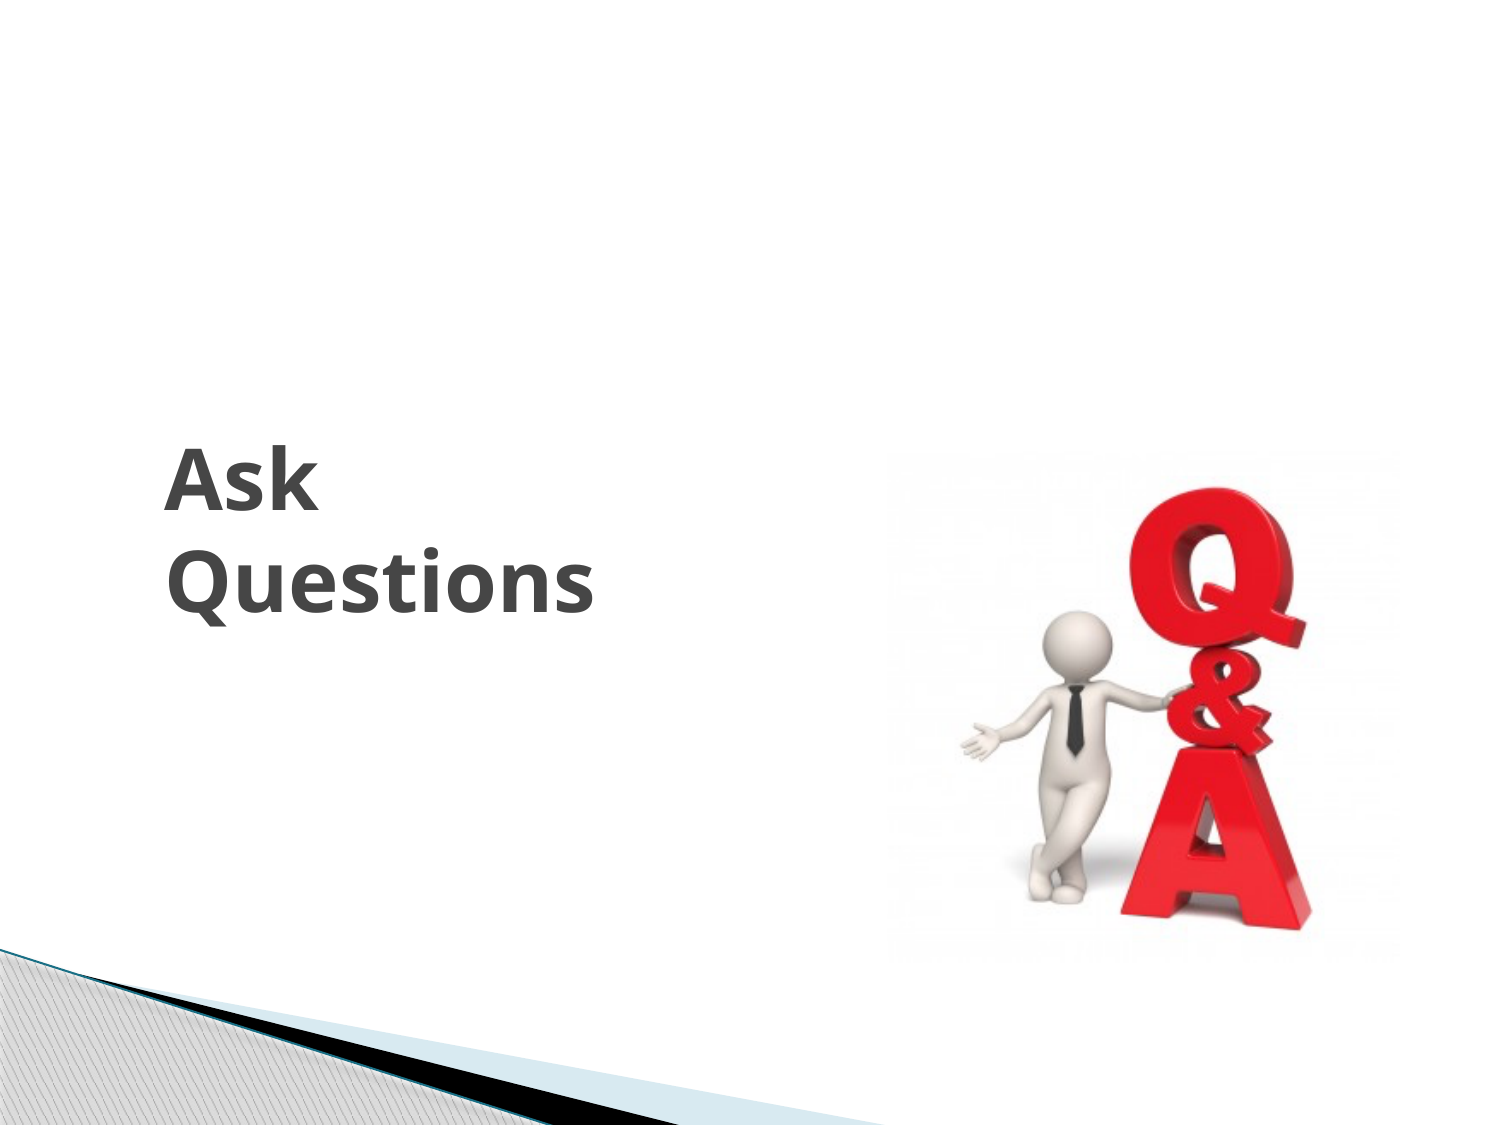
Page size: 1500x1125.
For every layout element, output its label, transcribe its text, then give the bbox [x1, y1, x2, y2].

title Ask Questions [150, 375, 1500, 680]
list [887, 449, 1401, 963]
